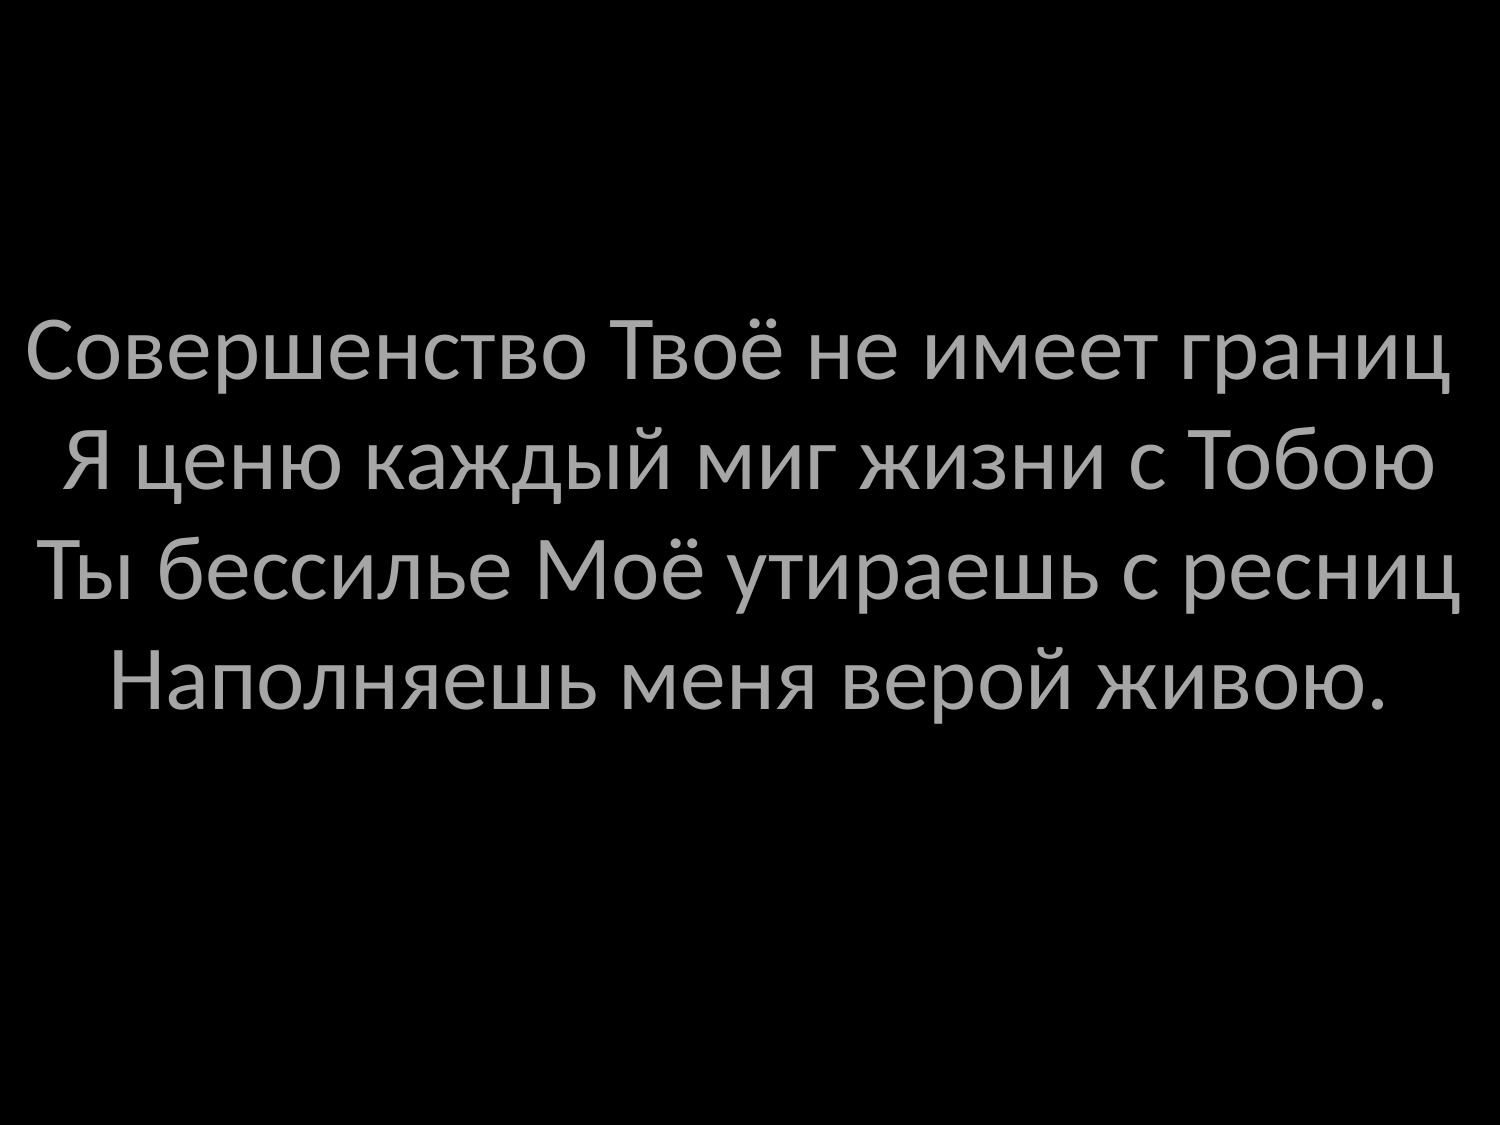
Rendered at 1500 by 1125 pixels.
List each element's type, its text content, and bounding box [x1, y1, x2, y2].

title Совершенство Твоё не имеет границ Я ценю каждый миг жизни с Тобою Ты бессилье Моё утираешь с ресниц Наполняешь меня верой живою. [0, 0, 1500, 1125]
